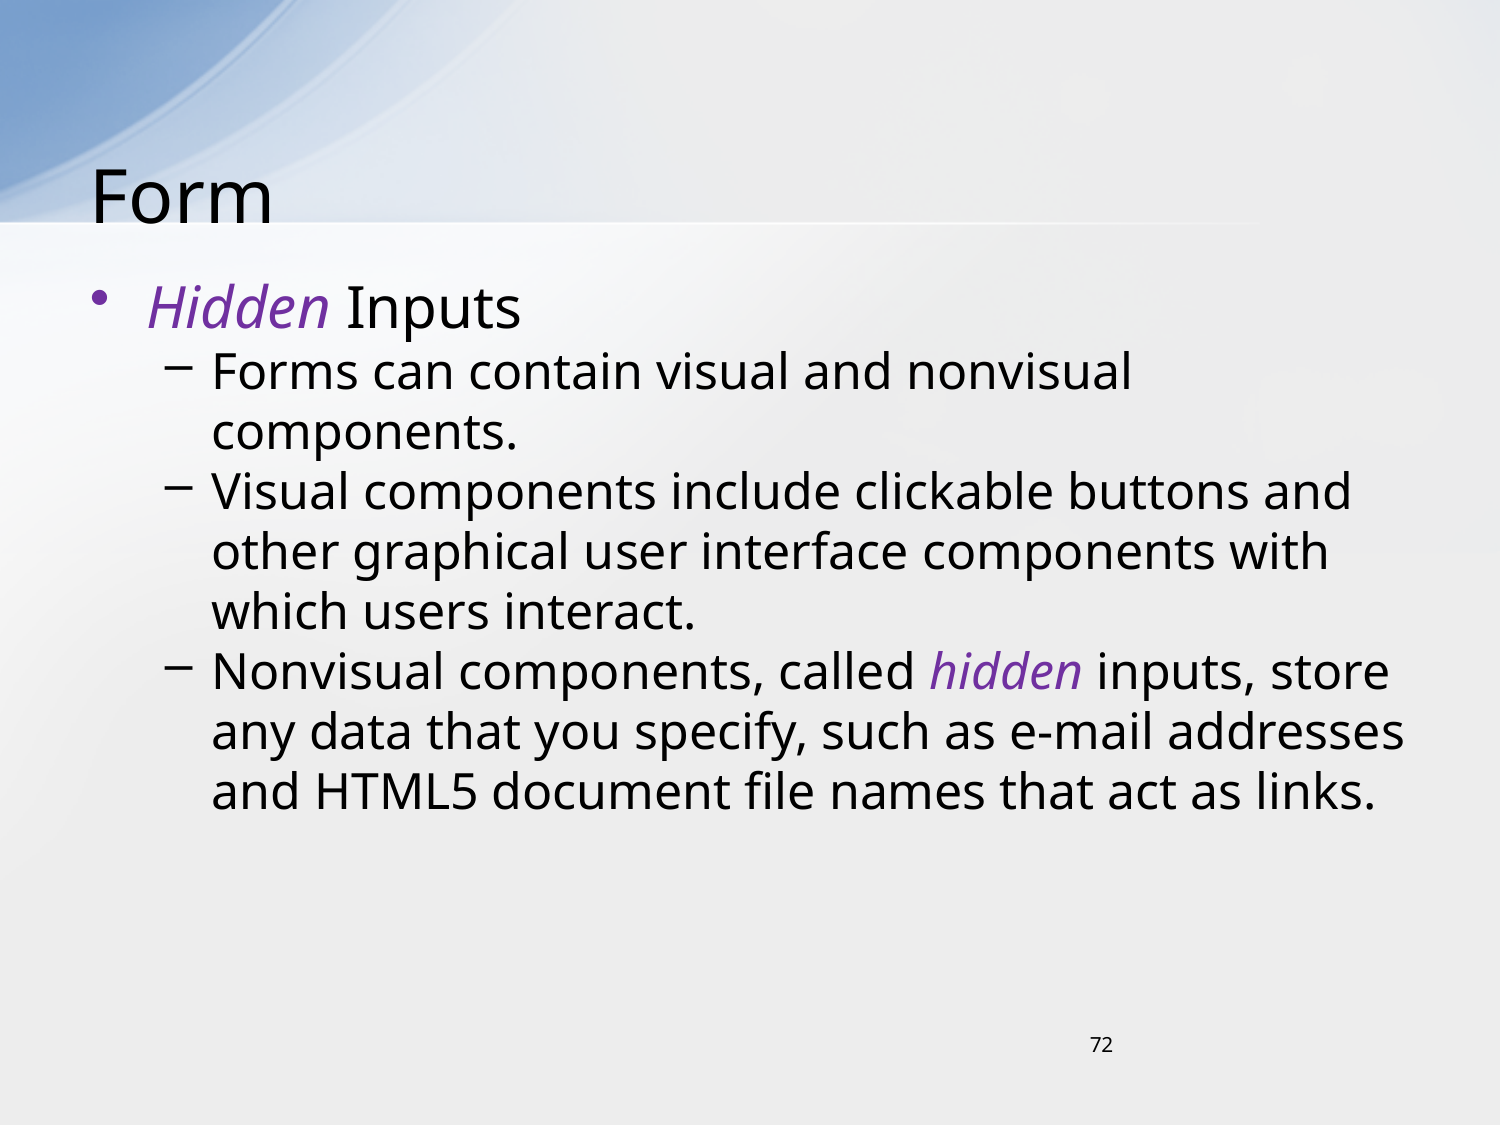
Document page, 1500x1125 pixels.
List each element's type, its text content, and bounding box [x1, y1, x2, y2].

list Hidden Inputs Forms can contain visual and nonvisual components. Visual components include clickable buttons and other graphical user interface components with which users interact. Nonvisual components, called hidden inputs, store any data that you specify, such as e-mail addresses and HTML5 document file names that act as links. [75, 262, 1425, 1005]
picture [0, 0, 1500, 1125]
slide_number 72 [1074, 1024, 1425, 1103]
title Form [75, 58, 1425, 247]
